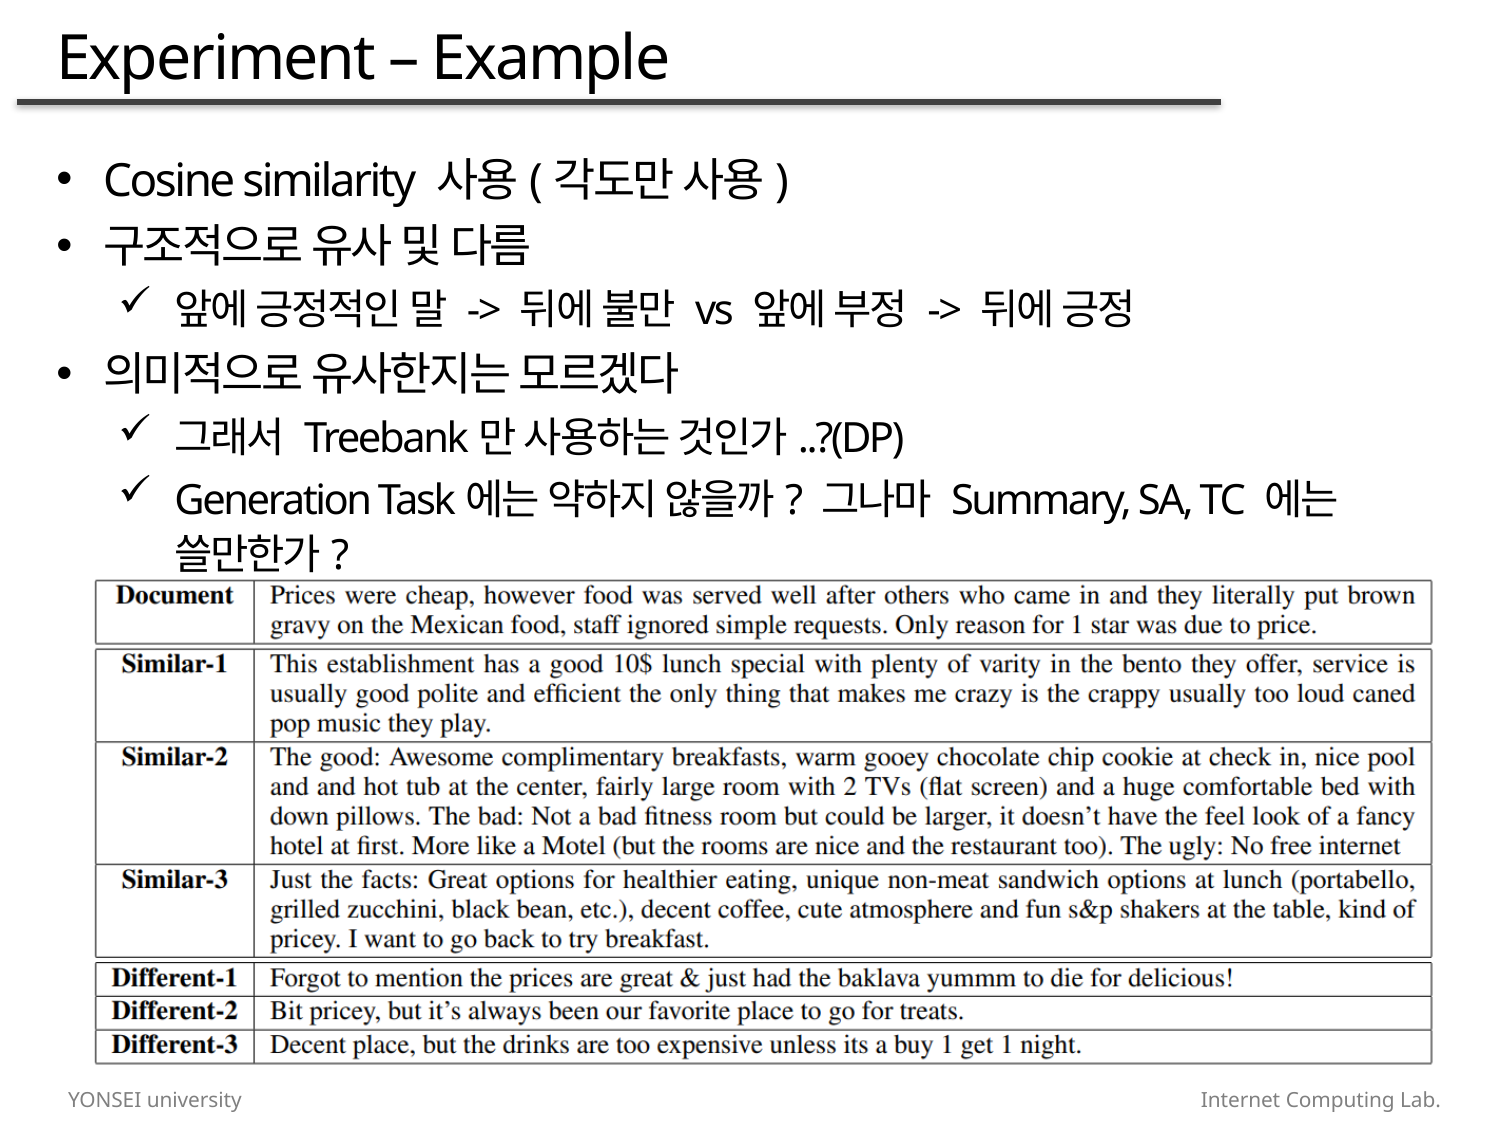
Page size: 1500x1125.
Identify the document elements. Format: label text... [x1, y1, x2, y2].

title Experiment – Example [41, 19, 1459, 90]
picture [88, 575, 1442, 1071]
list Cosine similarity 사용(각도만 사용) 구조적으로 유사 및 다름 앞에 긍정적인 말 -> 뒤에 불만 vs 앞에 부정 -> 뒤에 긍정 의미적으로 유사한지는 모르겠다 그래서 Treebank만 사용하는 것인가..?(DP) Generation Task에는 약하지 않을까? 그나마 Summary, SA, TC 에는 쓸만한가? [41, 137, 1459, 1125]
